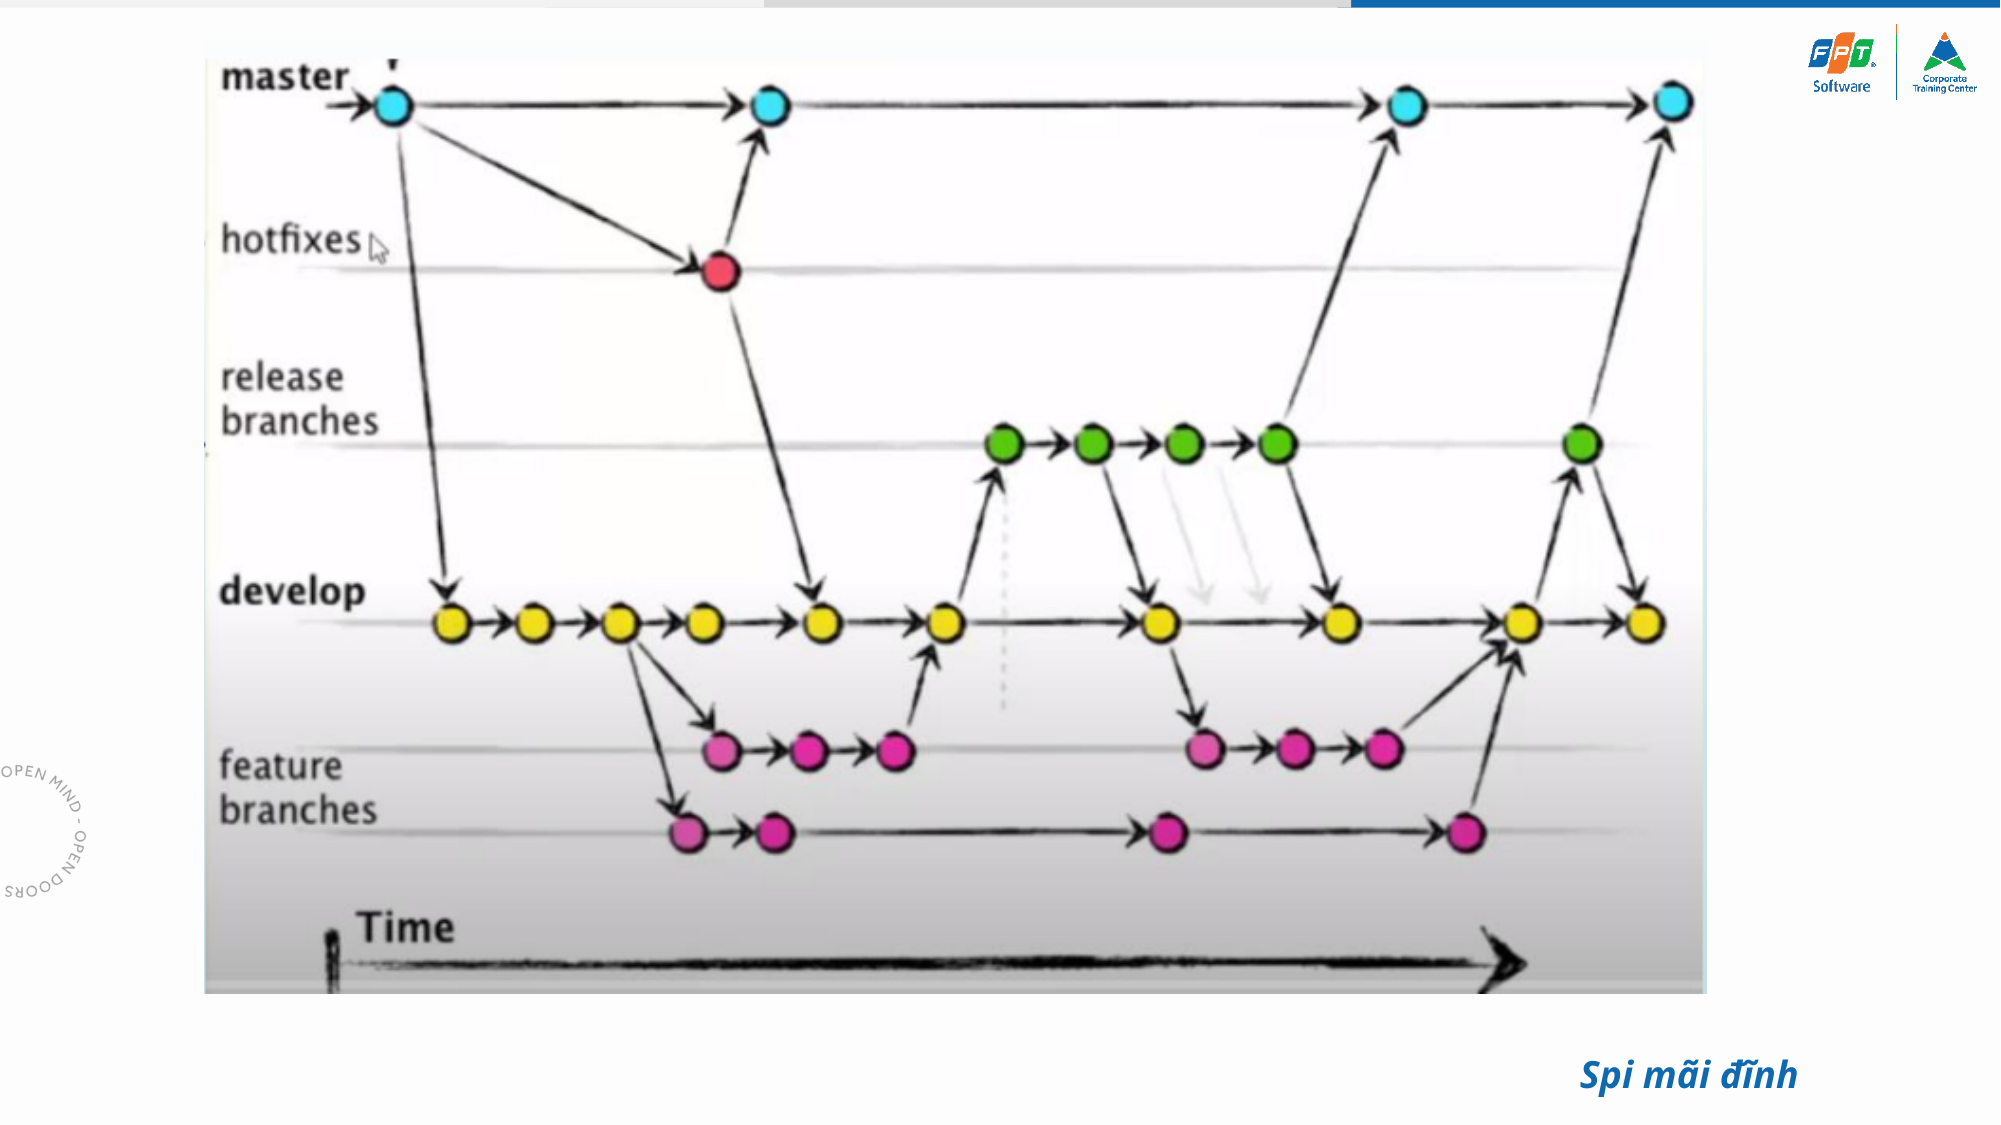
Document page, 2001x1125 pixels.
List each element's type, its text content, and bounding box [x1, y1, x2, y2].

text_box Spi mãi đĩnh [1564, 1043, 1938, 1103]
picture [204, 40, 1707, 994]
picture [1808, 24, 1977, 100]
